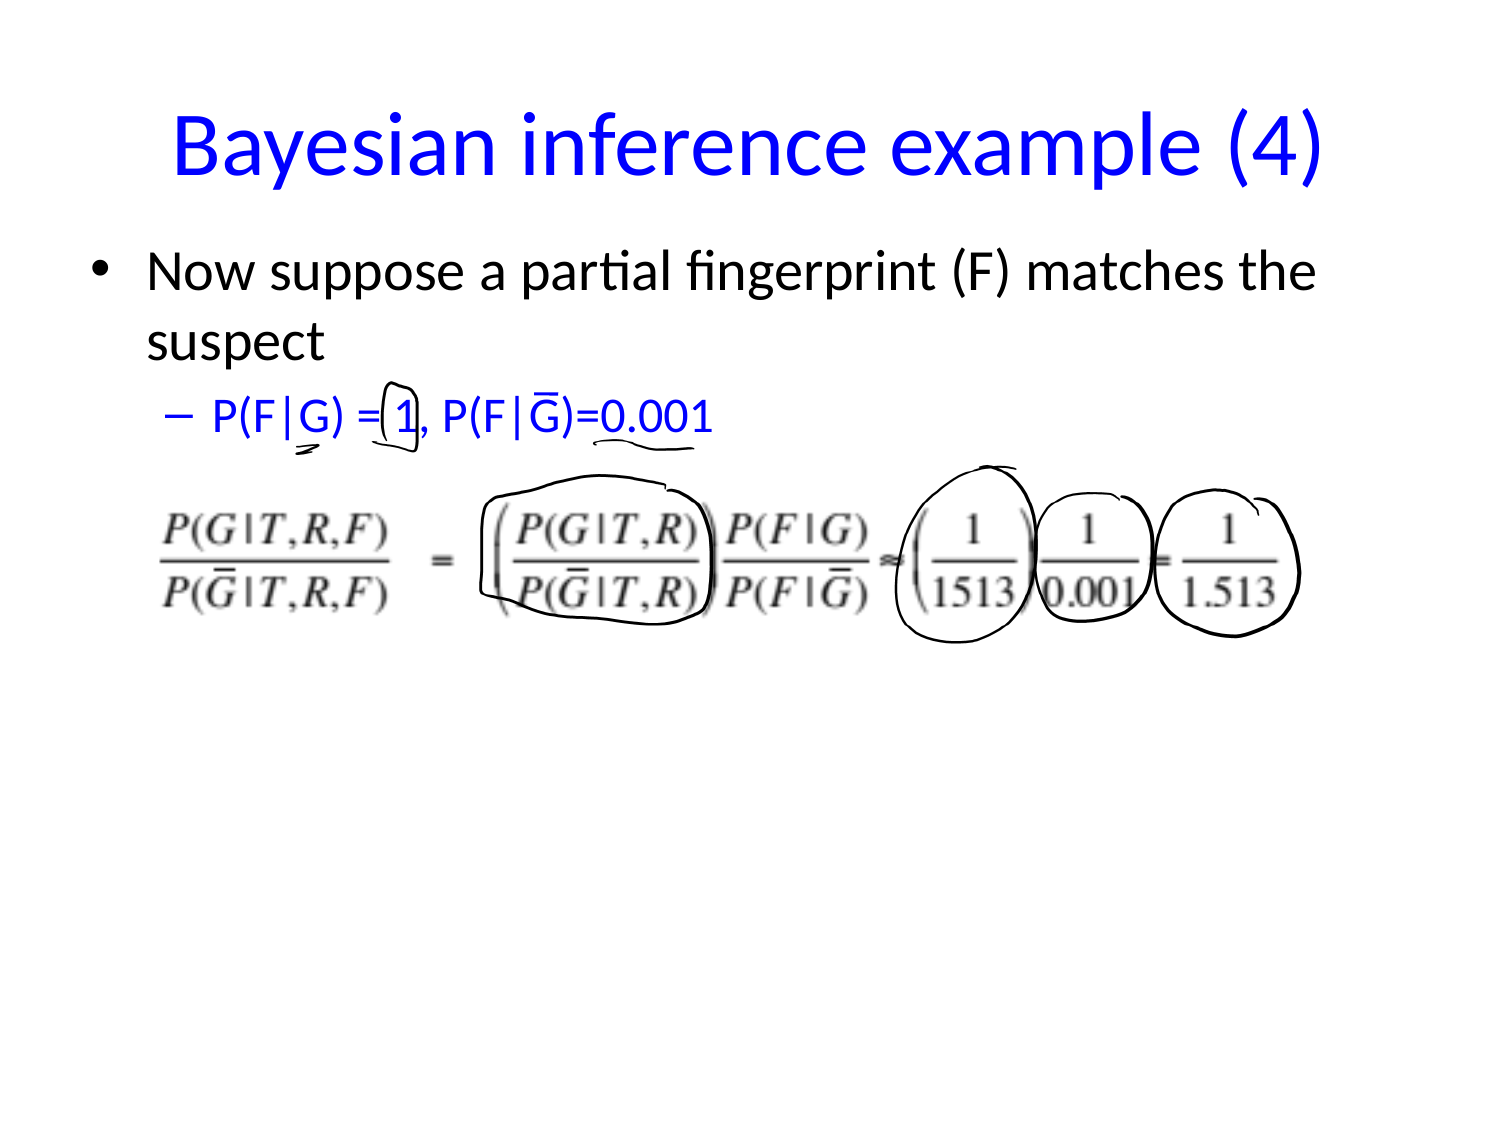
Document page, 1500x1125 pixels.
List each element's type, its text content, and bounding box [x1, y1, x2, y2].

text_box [131, 484, 1305, 751]
list Now suppose a partial fingerprint (F) matches the suspect P(F|G) = 1, P(F|G)=0.001 [74, 224, 1500, 1001]
title Bayesian inference example (4) [74, 44, 1426, 224]
picture [294, 380, 1313, 656]
